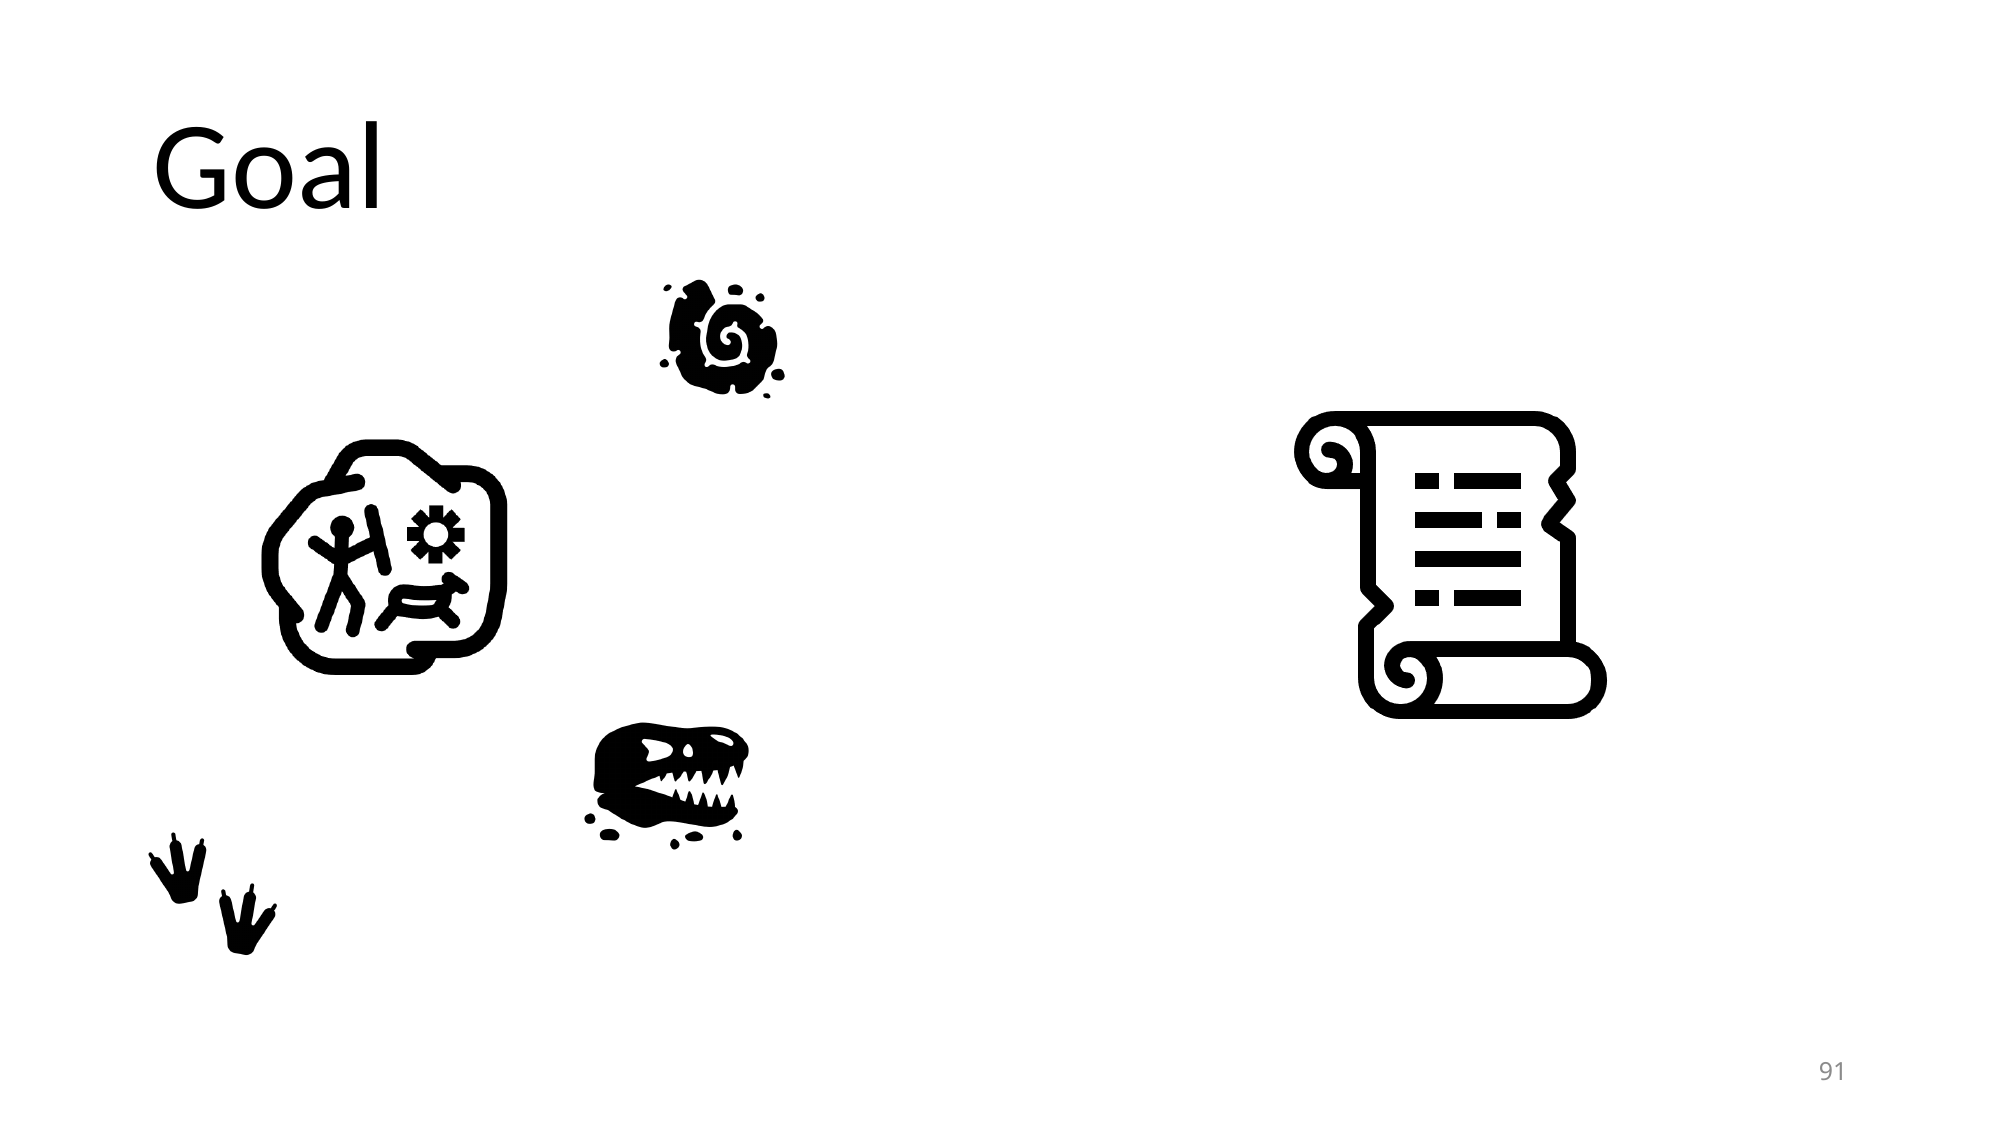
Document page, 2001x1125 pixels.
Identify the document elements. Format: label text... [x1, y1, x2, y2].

title Goal [137, 59, 1863, 278]
slide_number 91 [1412, 1042, 1863, 1103]
picture [579, 695, 754, 871]
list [250, 425, 519, 693]
picture [646, 263, 798, 414]
picture [1262, 375, 1638, 750]
picture [137, 817, 288, 968]
